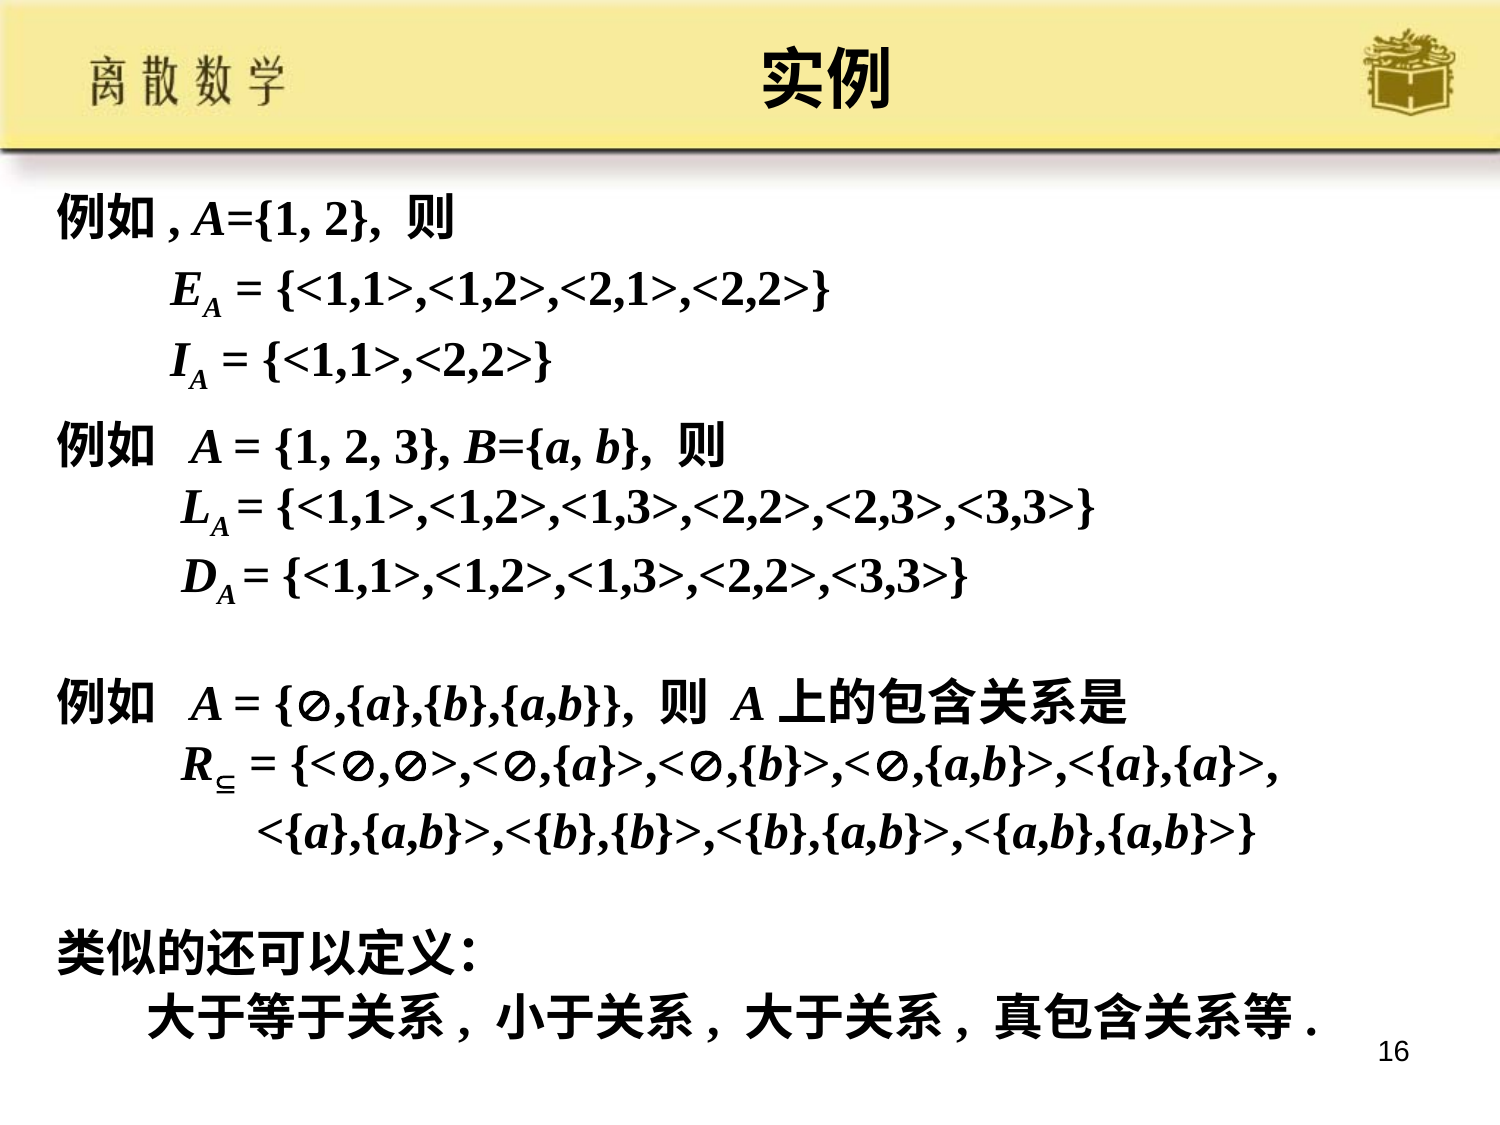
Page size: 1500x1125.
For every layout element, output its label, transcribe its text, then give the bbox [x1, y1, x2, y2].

slide_number 16 [1074, 1047, 1425, 1103]
picture [0, 0, 1500, 1125]
title 实例 [324, 42, 1329, 112]
list 例如, A={1, 2}, 则  EA = {<1,1>,<1,2>,<2,1>,<2,2>}  IA = {<1,1>,<2,2>} 例如 A = {1, 2, 3}, B={a, b}, 则 LA = {<1,1>,<1,2>,<1,3>,<2,2>,<2,3>,<3,3>} DA = {<1,1>,<1,2>,<1,3>,<2,2>,<3,3>} 例如 A = {,{a},{b},{a,b}}, 则 A上的包含关系是 R = {<,>,<,{a}>,<,{b}>,<,{a,b}>,<{a},{a}>, <{a},{a,b}>,<{b},{b}>,<{b},{a,b}>,<{a,b},{a,b}>} 类似的还可以定义： 大于等于关系, 小于关系, 大于关系, 真包含关系等. [41, 184, 1471, 1047]
